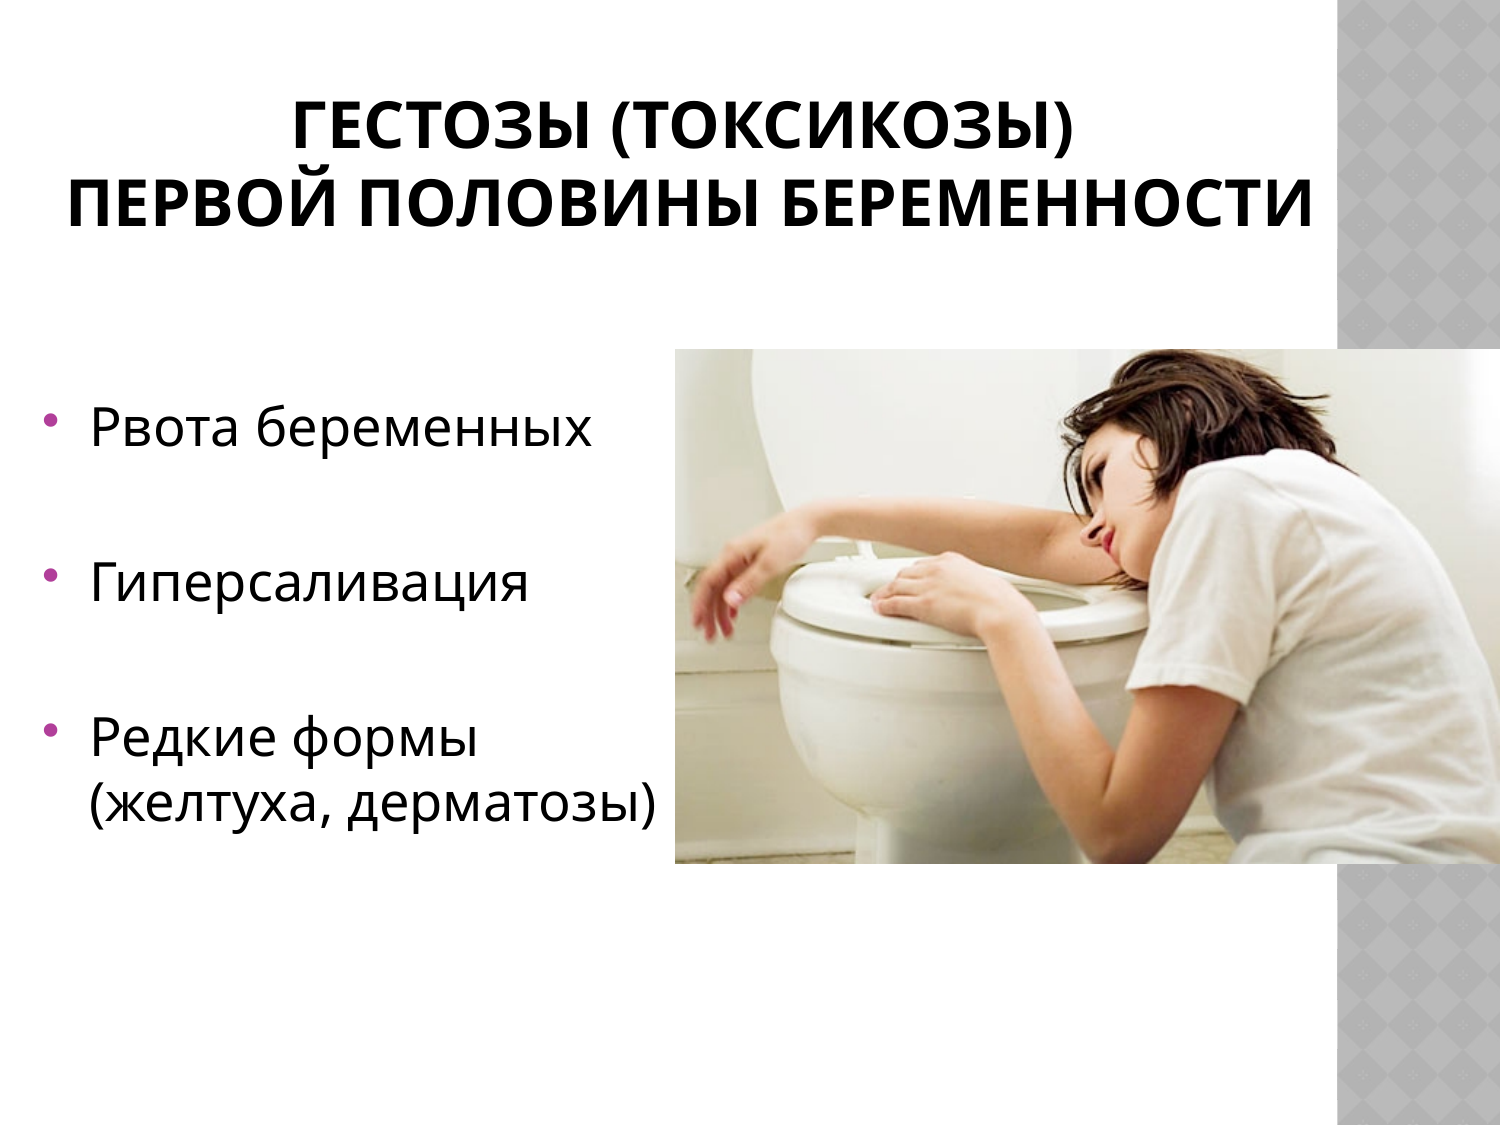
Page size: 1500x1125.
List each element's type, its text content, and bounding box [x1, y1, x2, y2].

title Гестозы (токсикозы) первой половины беременности [29, 19, 1353, 240]
picture [674, 349, 1500, 865]
list Рвота беременных Гиперсаливация Редкие формы (желтуха, дерматозы) [29, 385, 739, 1059]
